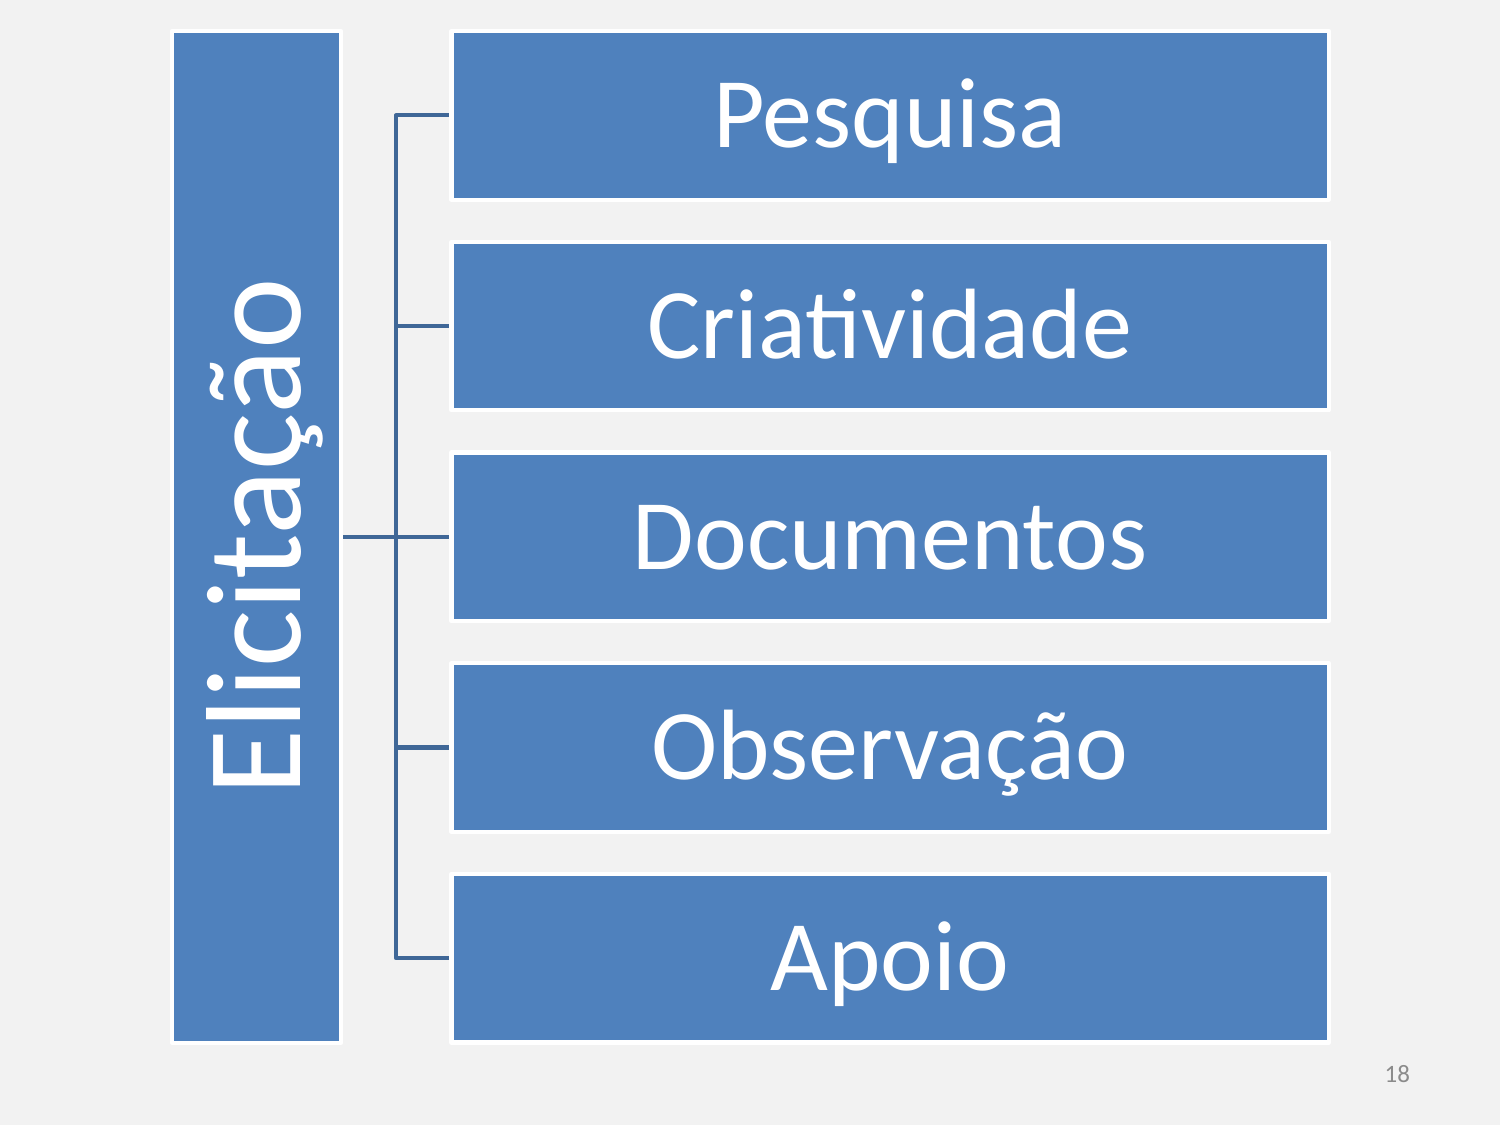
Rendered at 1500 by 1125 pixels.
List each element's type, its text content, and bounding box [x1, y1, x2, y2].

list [0, 30, 1500, 1043]
slide_number 18 [1074, 1052, 1425, 1103]
